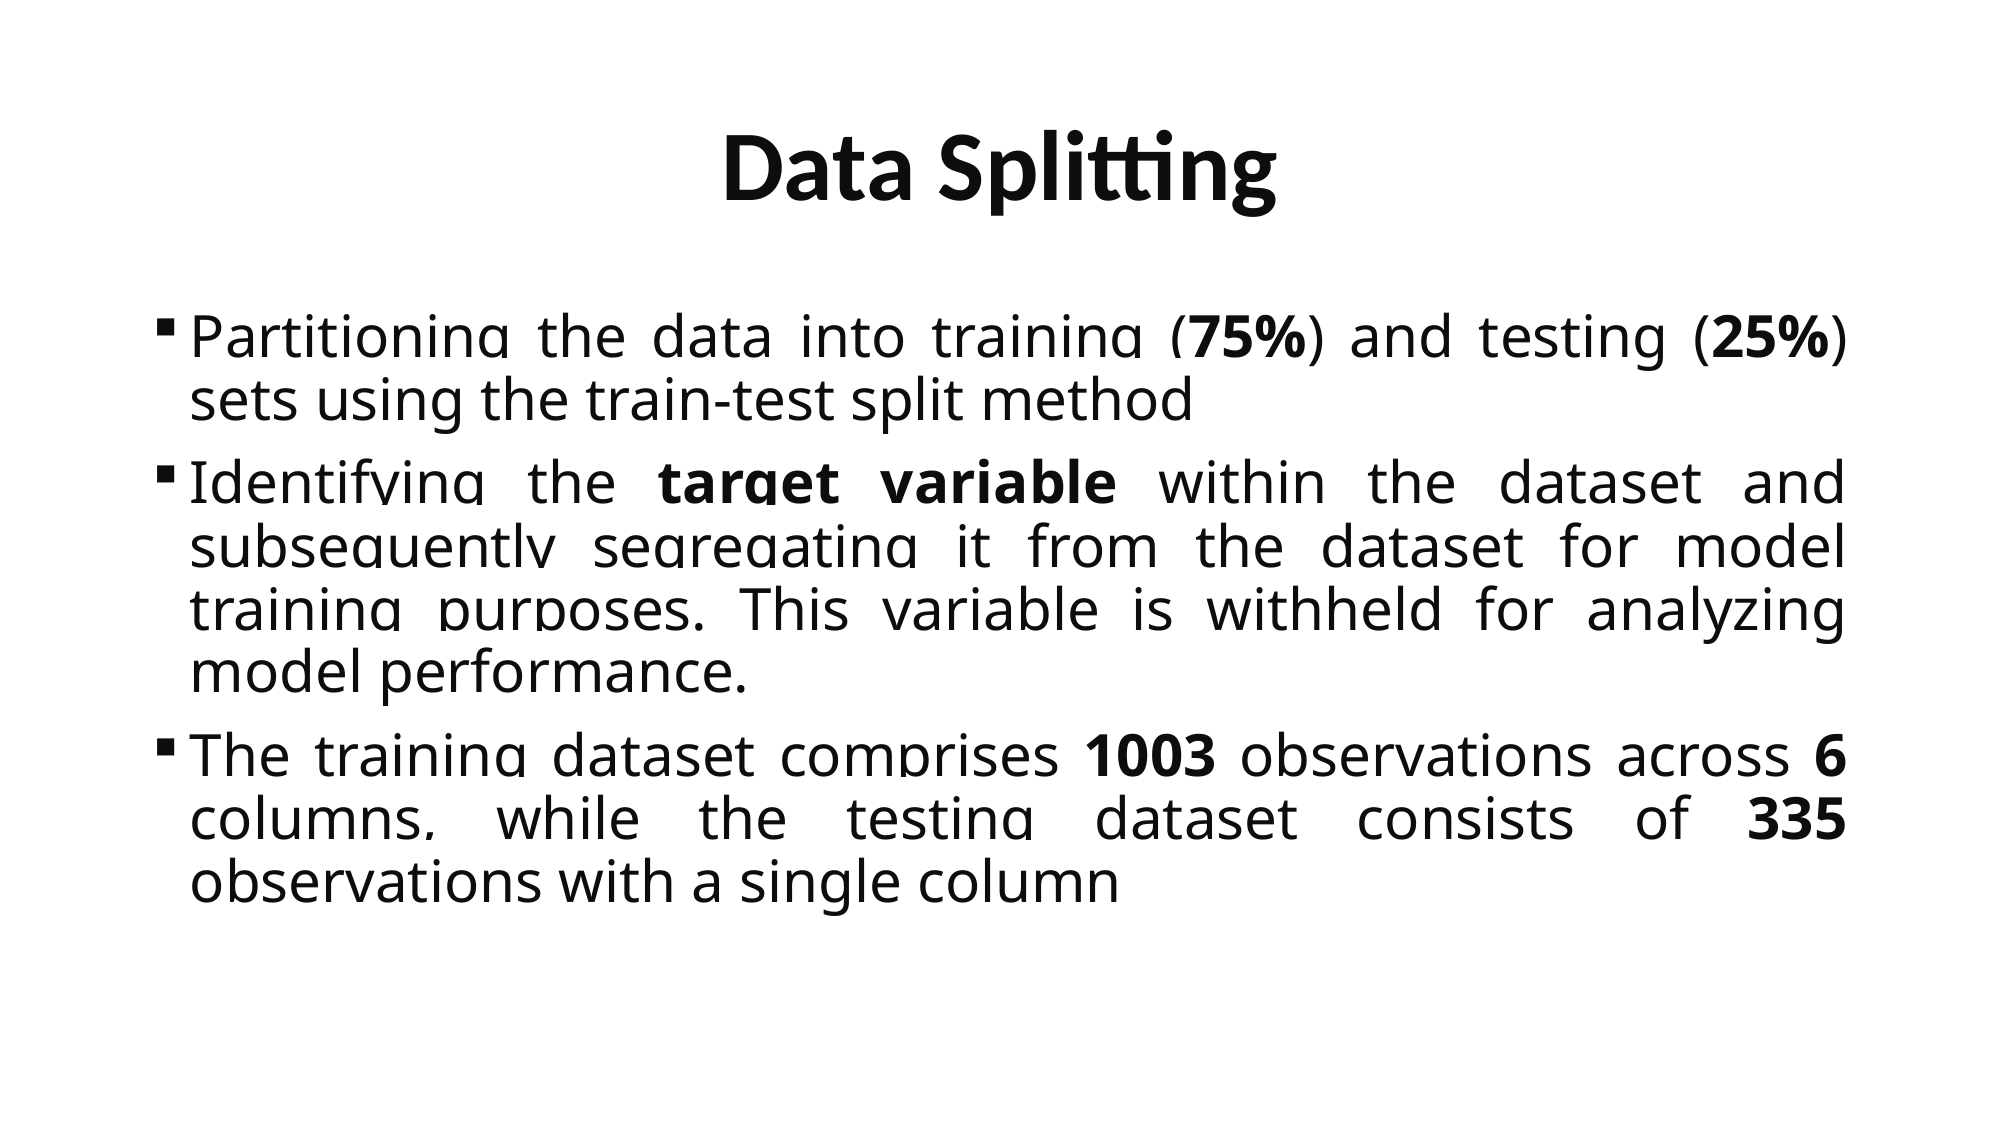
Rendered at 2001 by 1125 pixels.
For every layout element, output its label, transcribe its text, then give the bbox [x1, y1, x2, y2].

list Partitioning the data into training (75%) and testing (25%) sets using the train-test split method Identifying the target variable within the dataset and subsequently segregating it from the dataset for model training purposes. This variable is withheld for analyzing model performance. The training dataset comprises 1003 observations across 6 columns, while the testing dataset consists of 335 observations with a single column [137, 299, 1863, 1014]
title Data Splitting [137, 59, 1863, 278]
